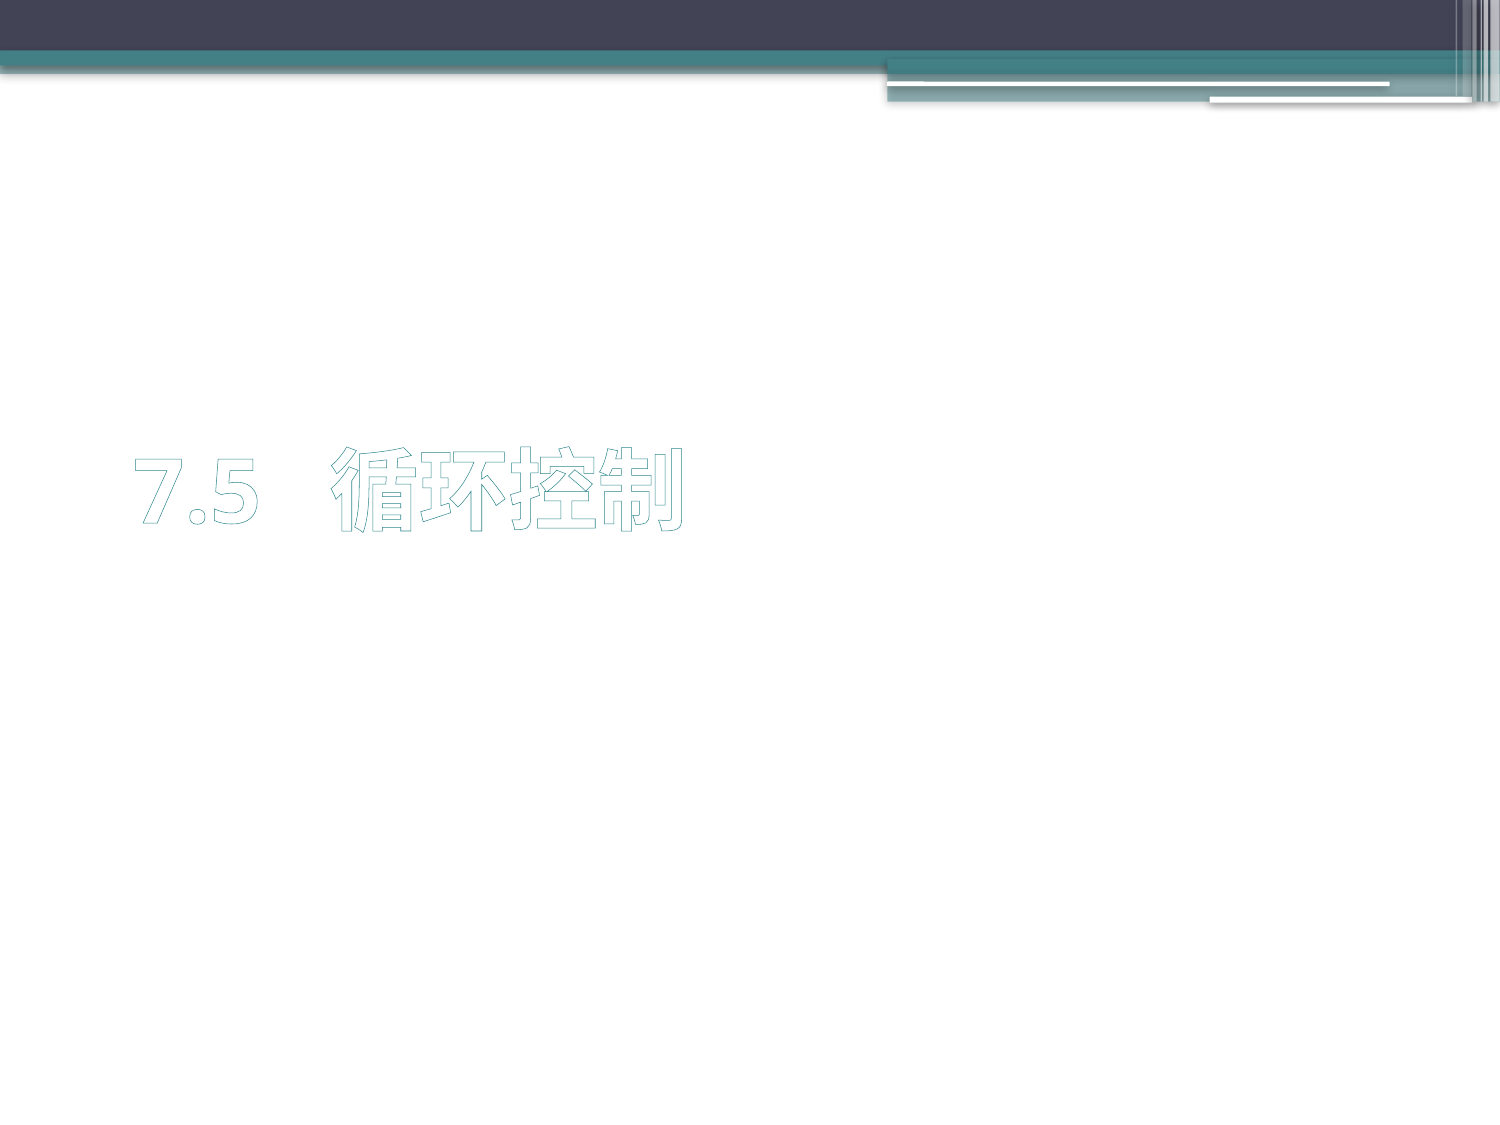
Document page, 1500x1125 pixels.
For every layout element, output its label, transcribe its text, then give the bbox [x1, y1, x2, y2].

title 7.5 循环控制 [118, 324, 1394, 549]
